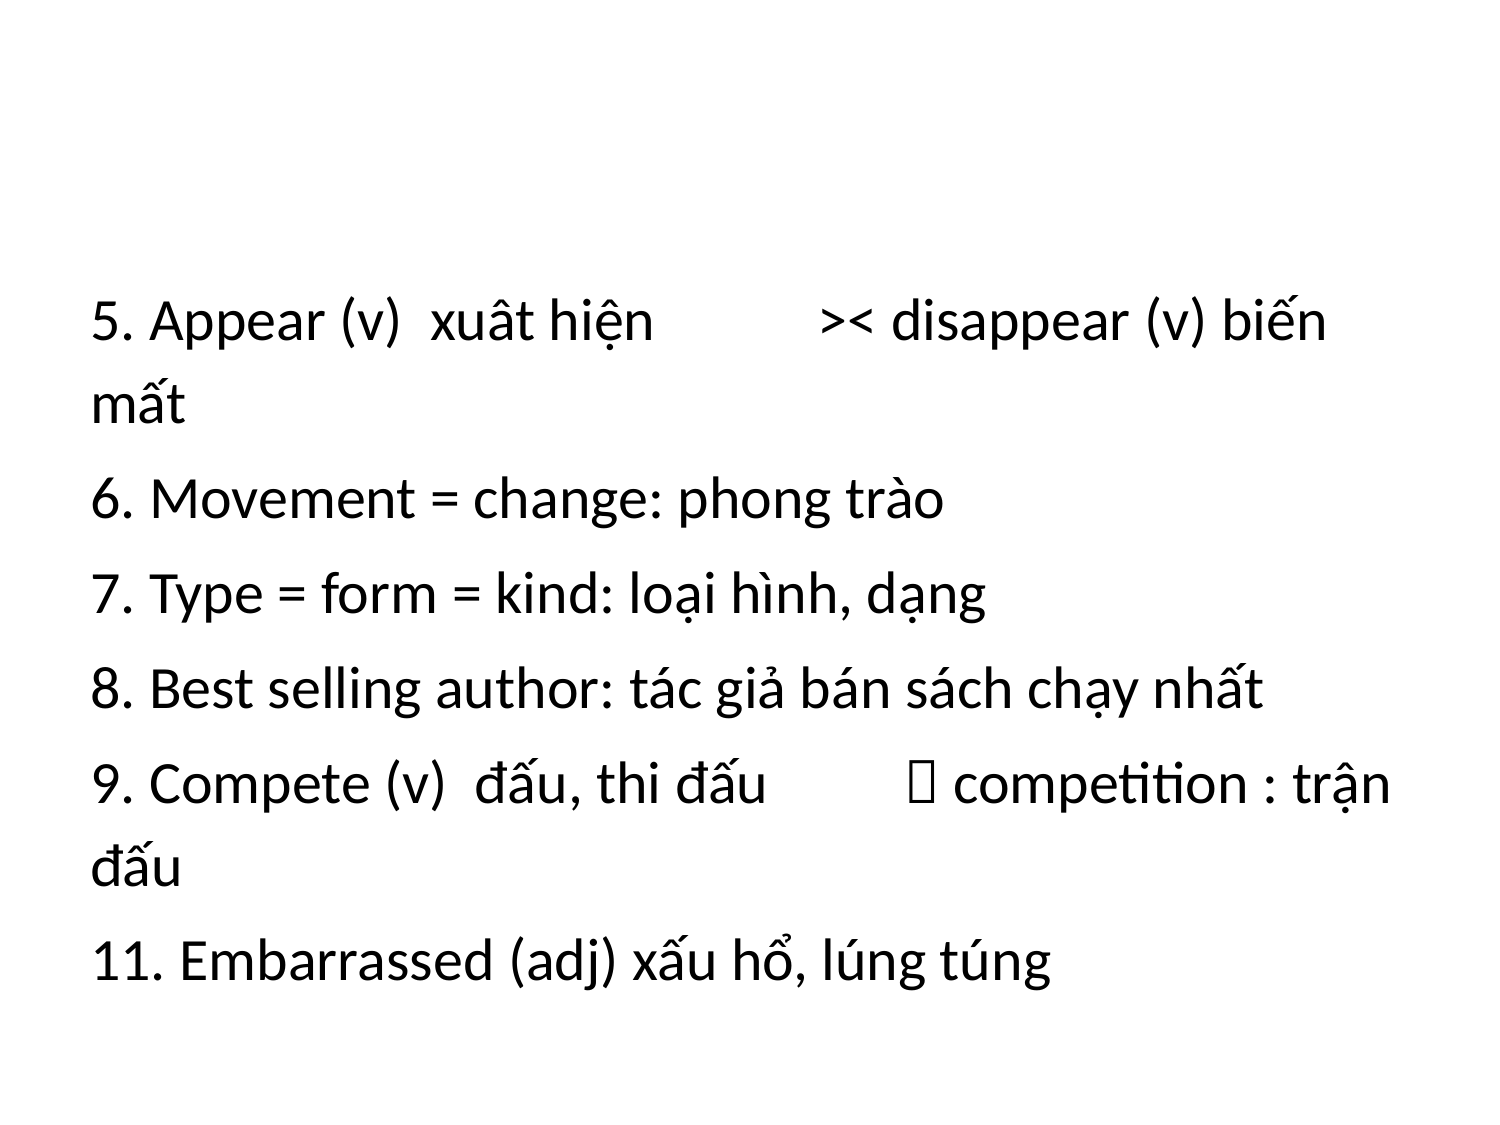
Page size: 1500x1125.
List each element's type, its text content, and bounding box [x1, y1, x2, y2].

list 5. Appear (v) xuât hiện >< disappear (v) biến mất 6. Movement = change: phong trào 7. Type = form = kind: loại hình, dạng 8. Best selling author: tác giả bán sách chạy nhất 9. Compete (v) đấu, thi đấu  competition : trận đấu 11. Embarrassed (adj) xấu hổ, lúng túng [75, 262, 1450, 1005]
